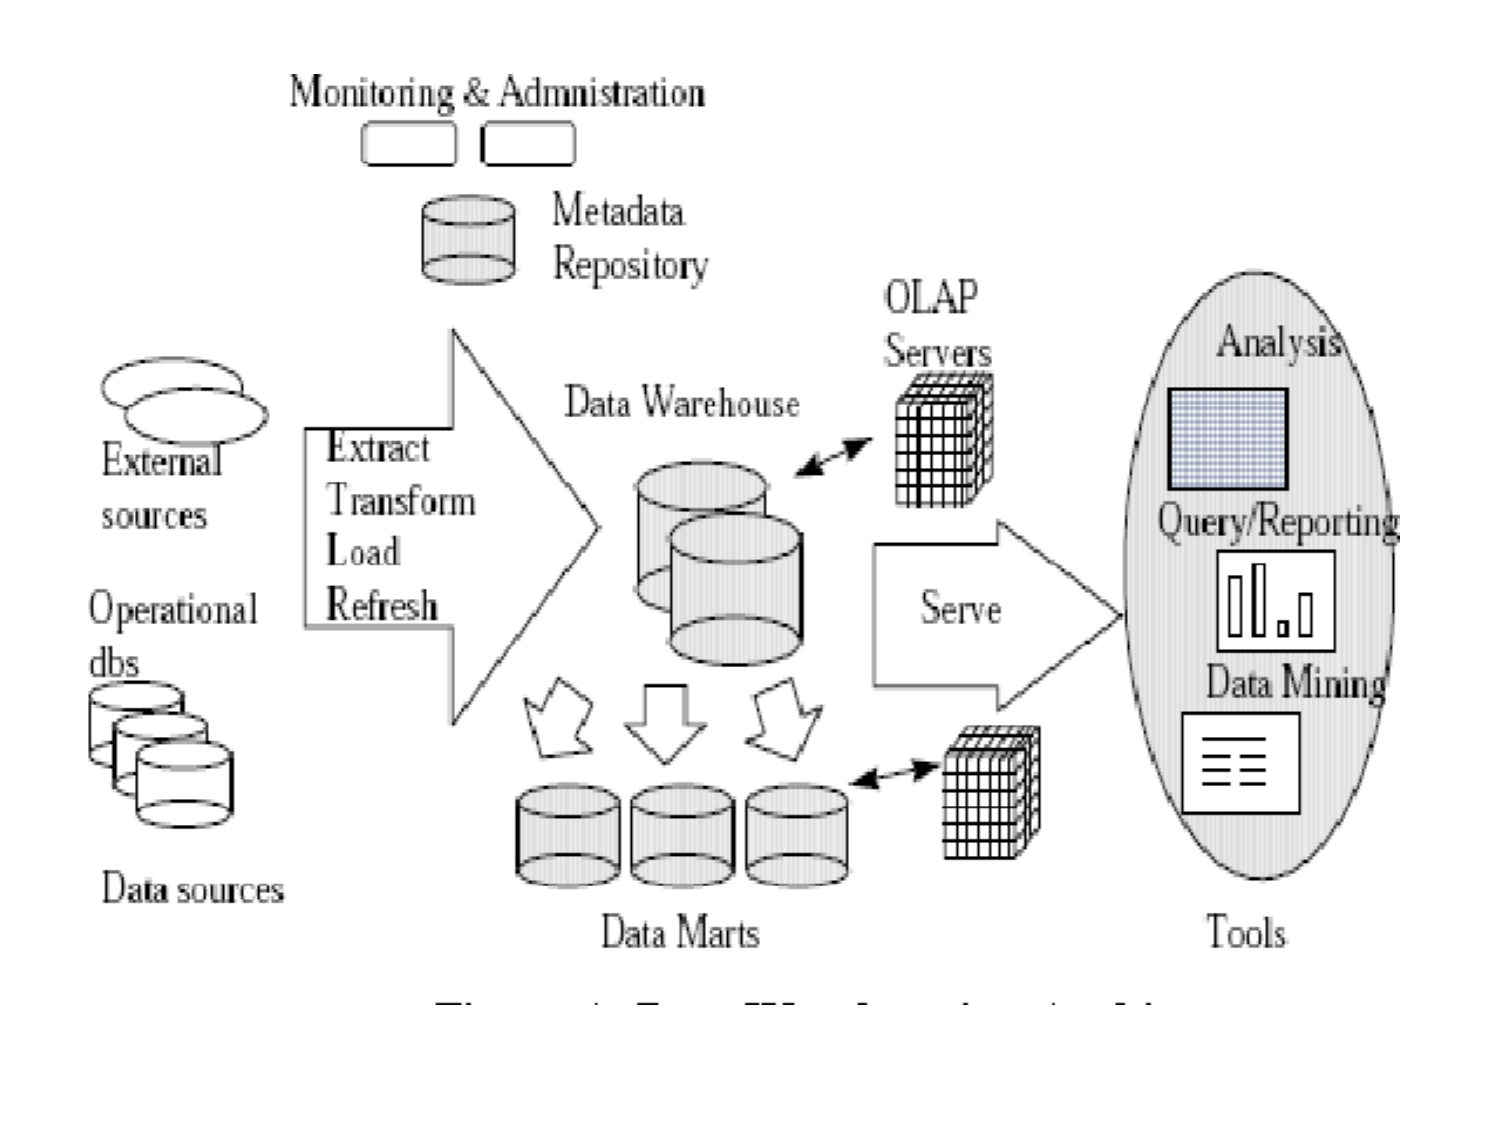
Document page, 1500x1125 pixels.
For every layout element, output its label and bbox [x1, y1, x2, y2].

list [87, 74, 1401, 1006]
